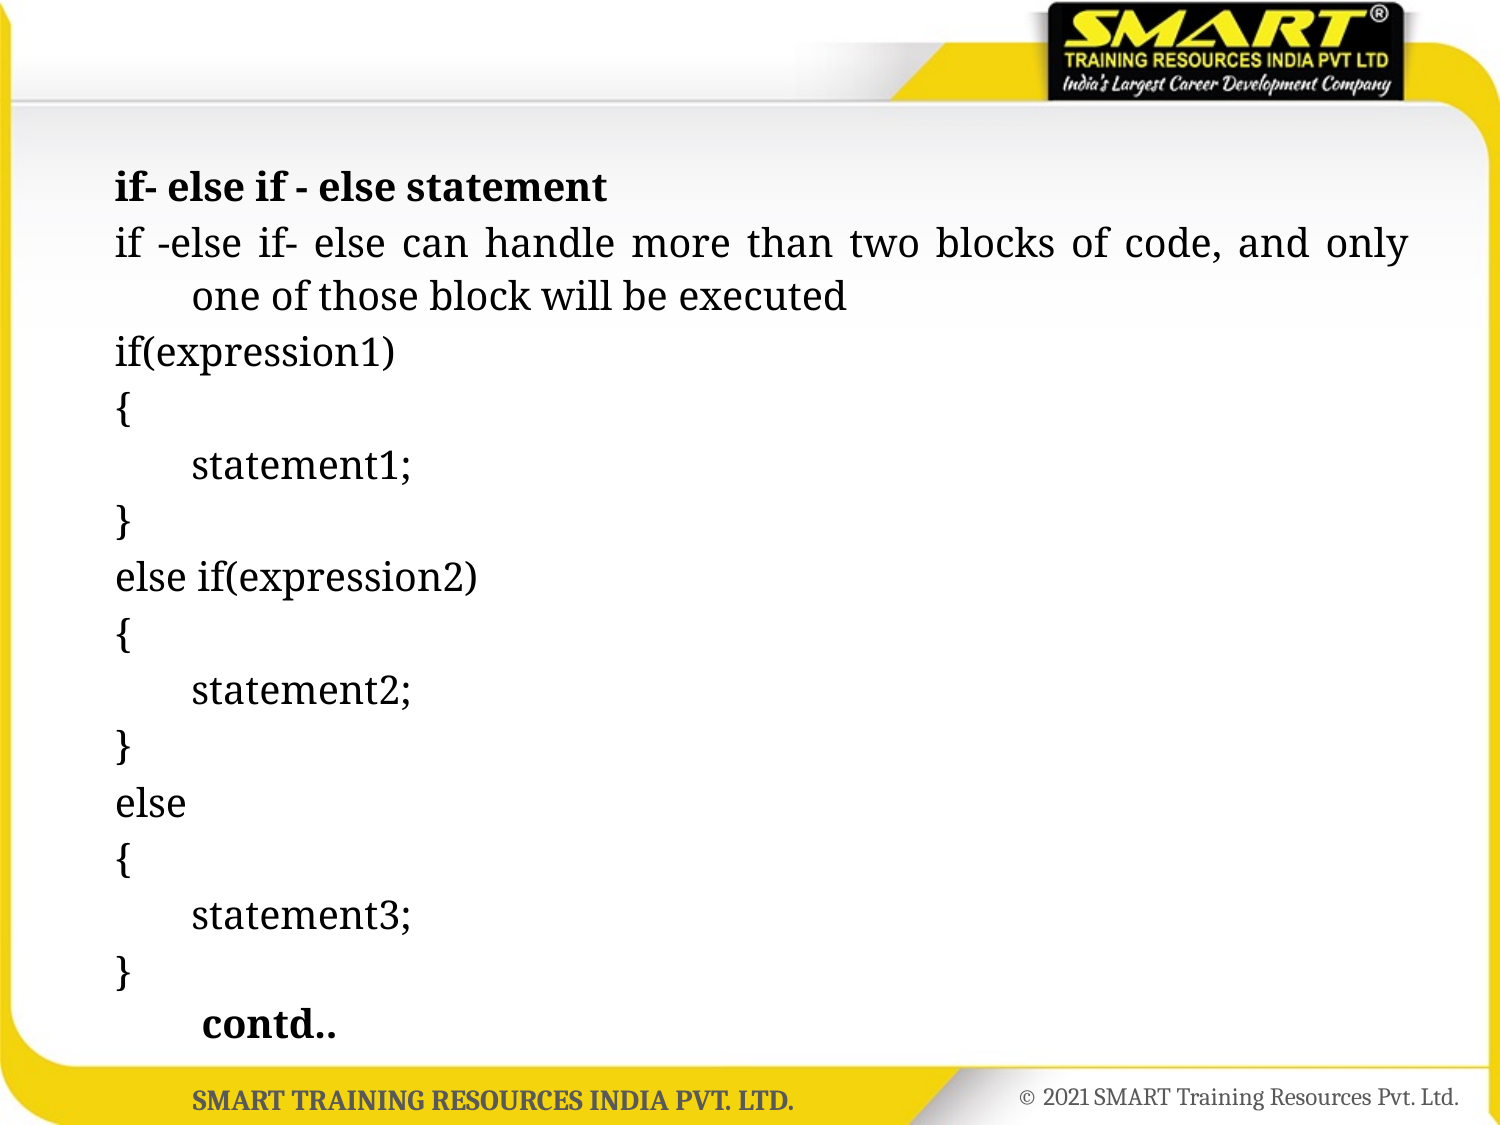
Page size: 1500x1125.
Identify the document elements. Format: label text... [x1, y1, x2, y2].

picture [0, 0, 1500, 1125]
text_box if- else if - else statement if -else if- else can handle more than two blocks of code, and only one of those block will be executed if(expression1) { statement1; } else if(expression2) { statement2; } else { statement3; } contd.. [99, 149, 1425, 1054]
